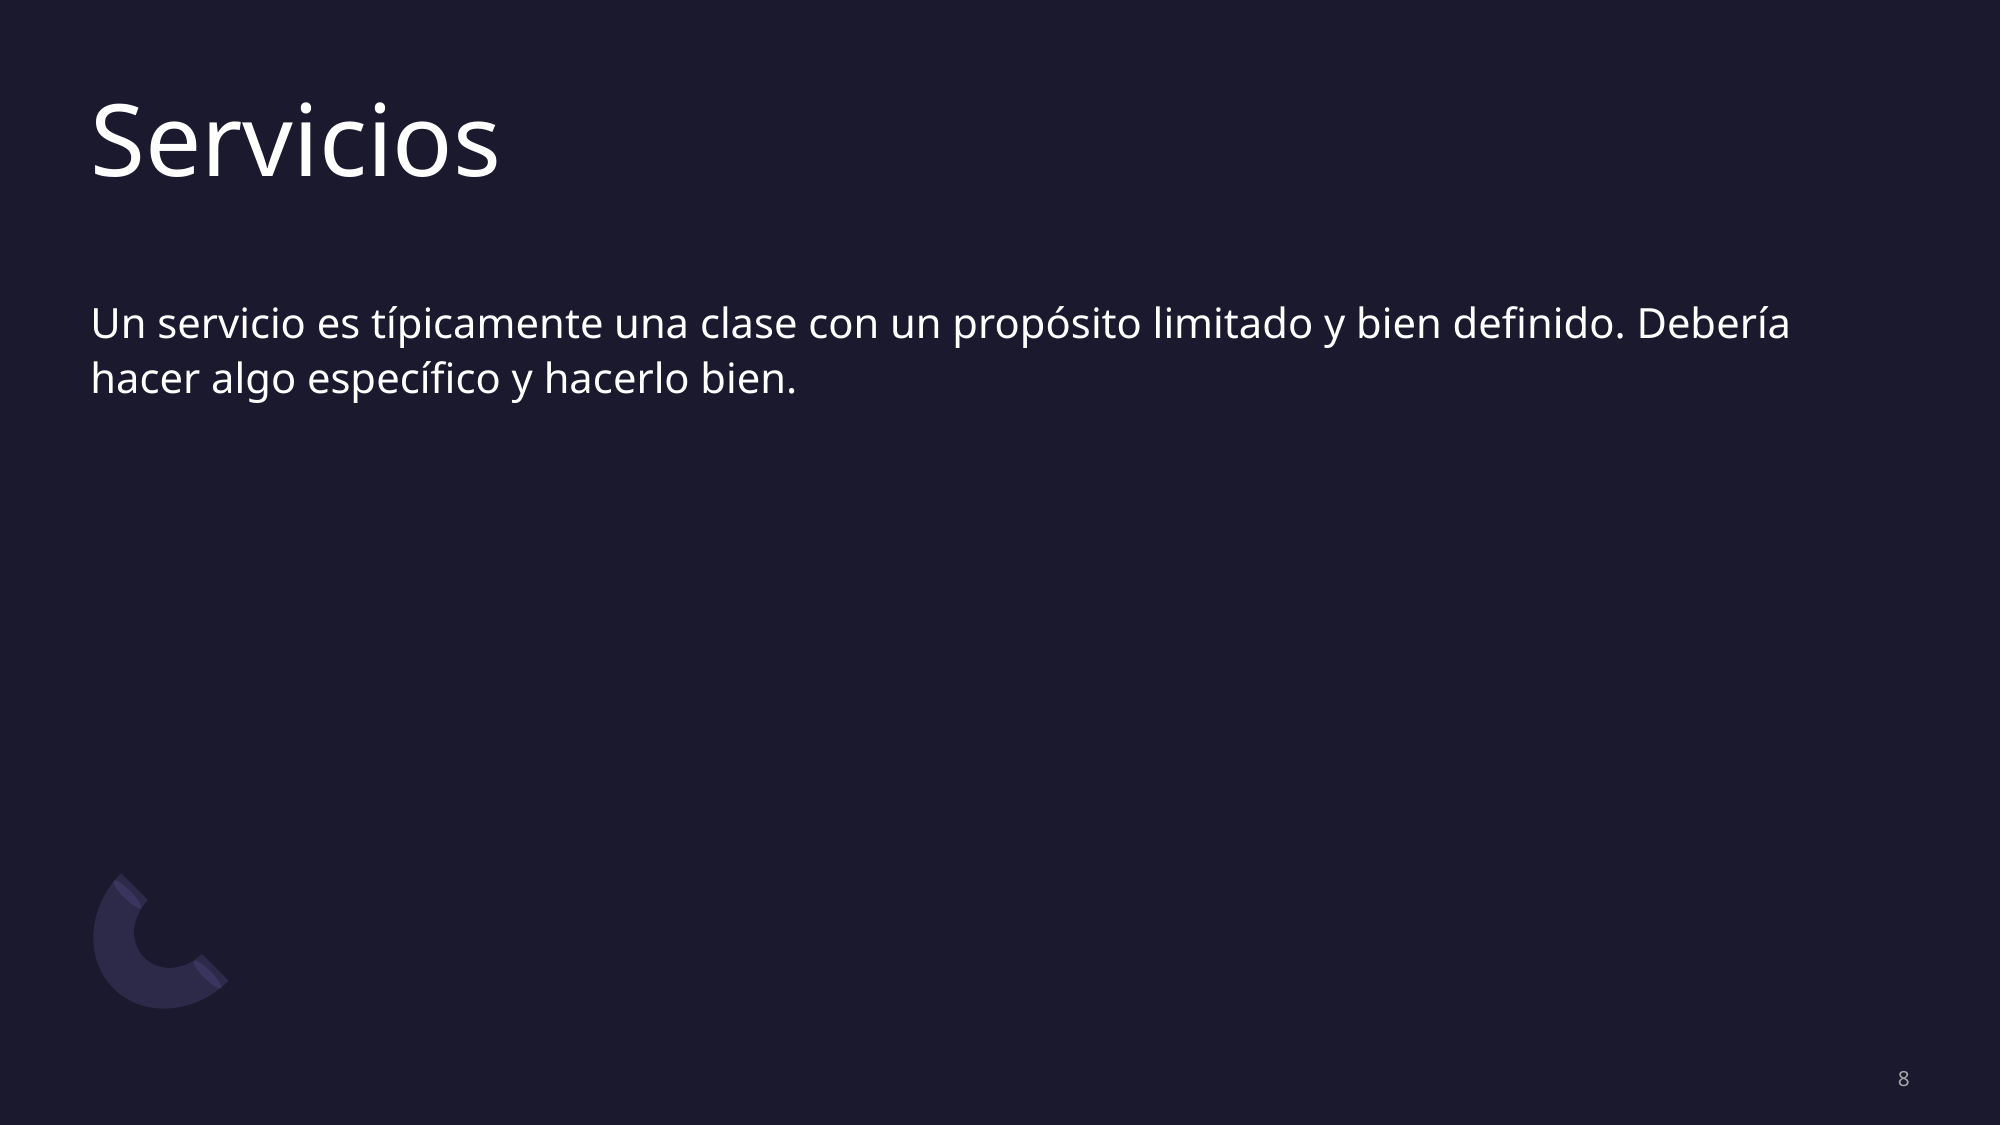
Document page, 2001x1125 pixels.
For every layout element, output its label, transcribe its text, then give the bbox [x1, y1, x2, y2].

title Servicios [90, 90, 1910, 309]
slide_number ‹#› [1632, 1067, 1910, 1093]
list Un servicio es típicamente una clase con un propósito limitado y bien definido. Debería hacer algo específico y hacerlo bien. [90, 292, 1811, 643]
